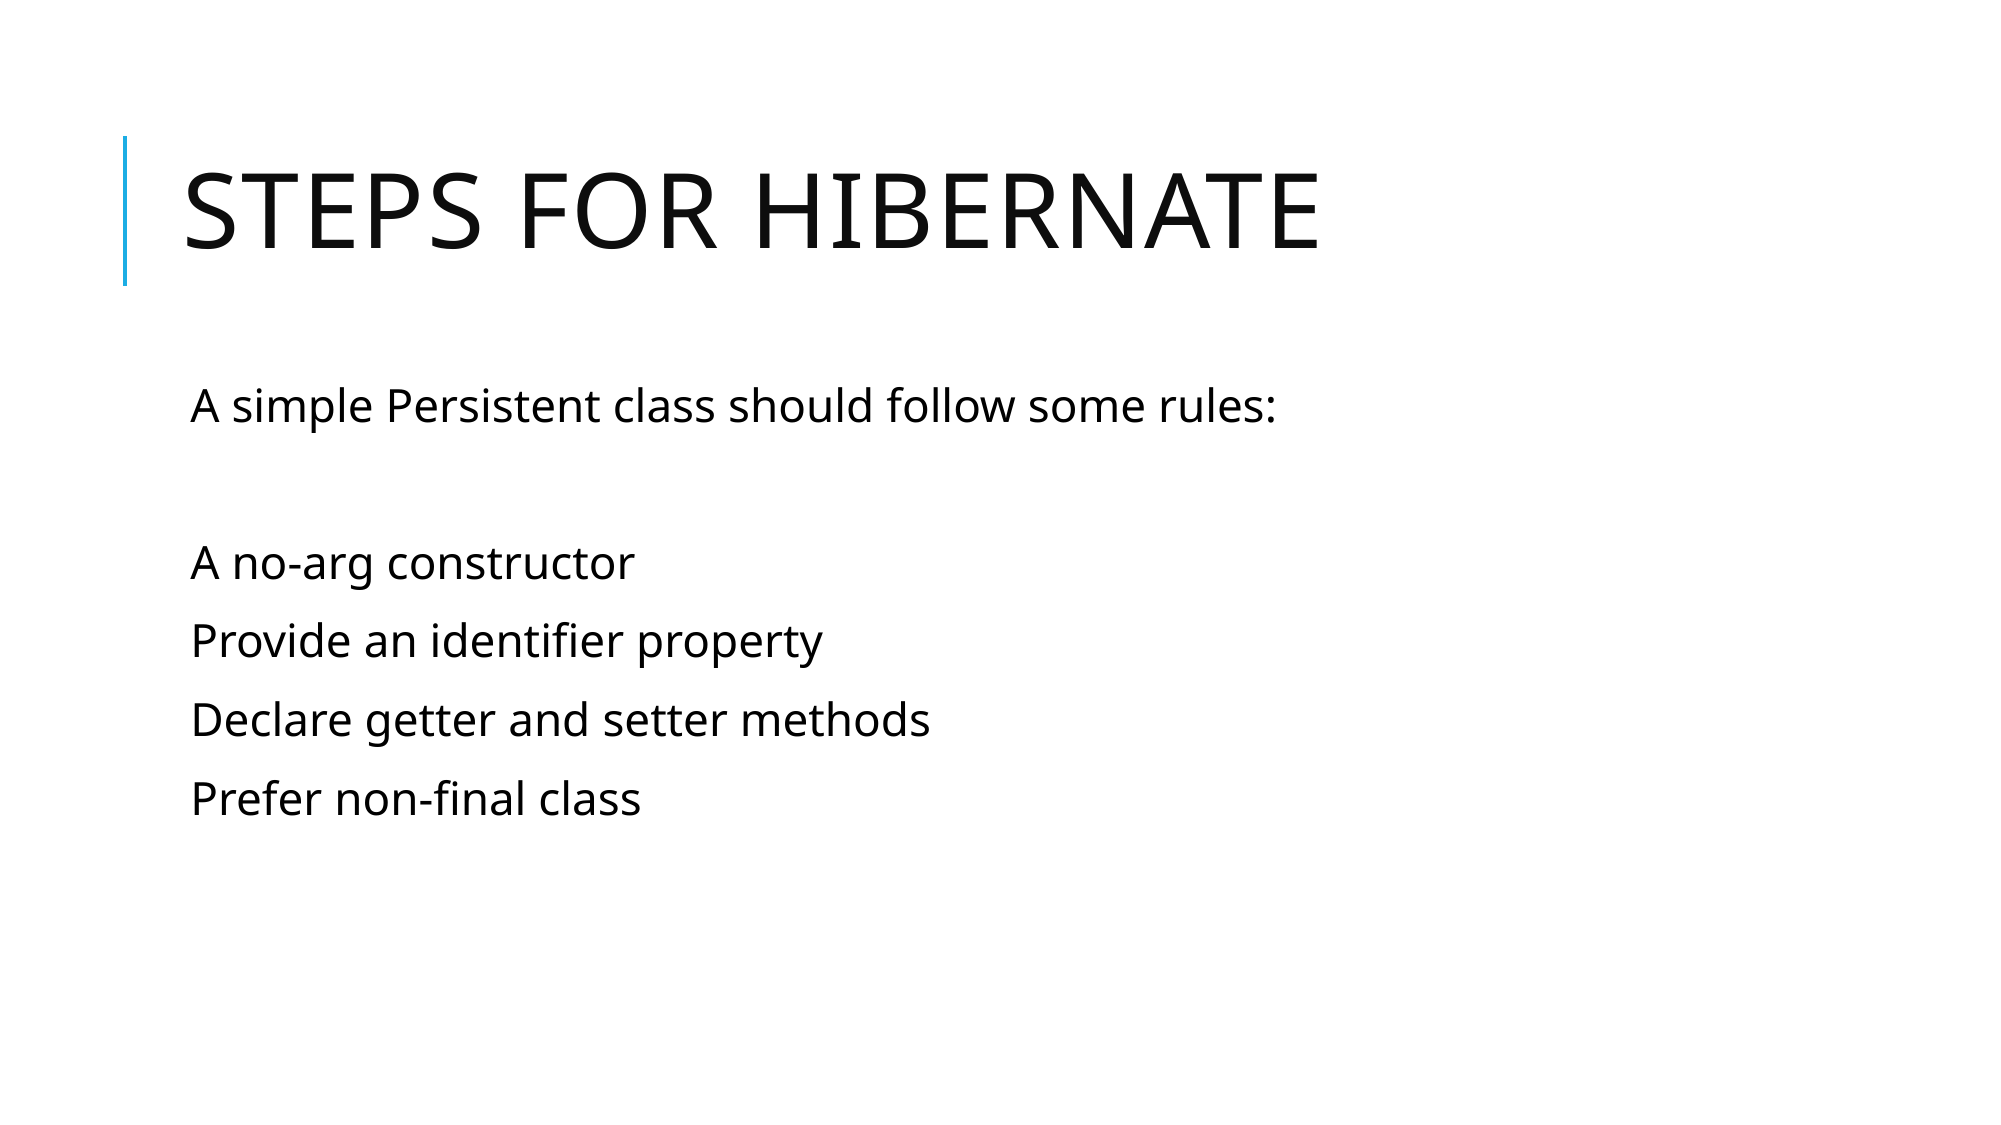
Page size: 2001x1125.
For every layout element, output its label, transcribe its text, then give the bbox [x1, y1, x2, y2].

list A simple Persistent class should follow some rules: A no-arg constructor Provide an identifier property Declare getter and setter methods Prefer non-final class [168, 375, 1763, 1035]
title Steps for hibernate [168, 96, 1763, 342]
